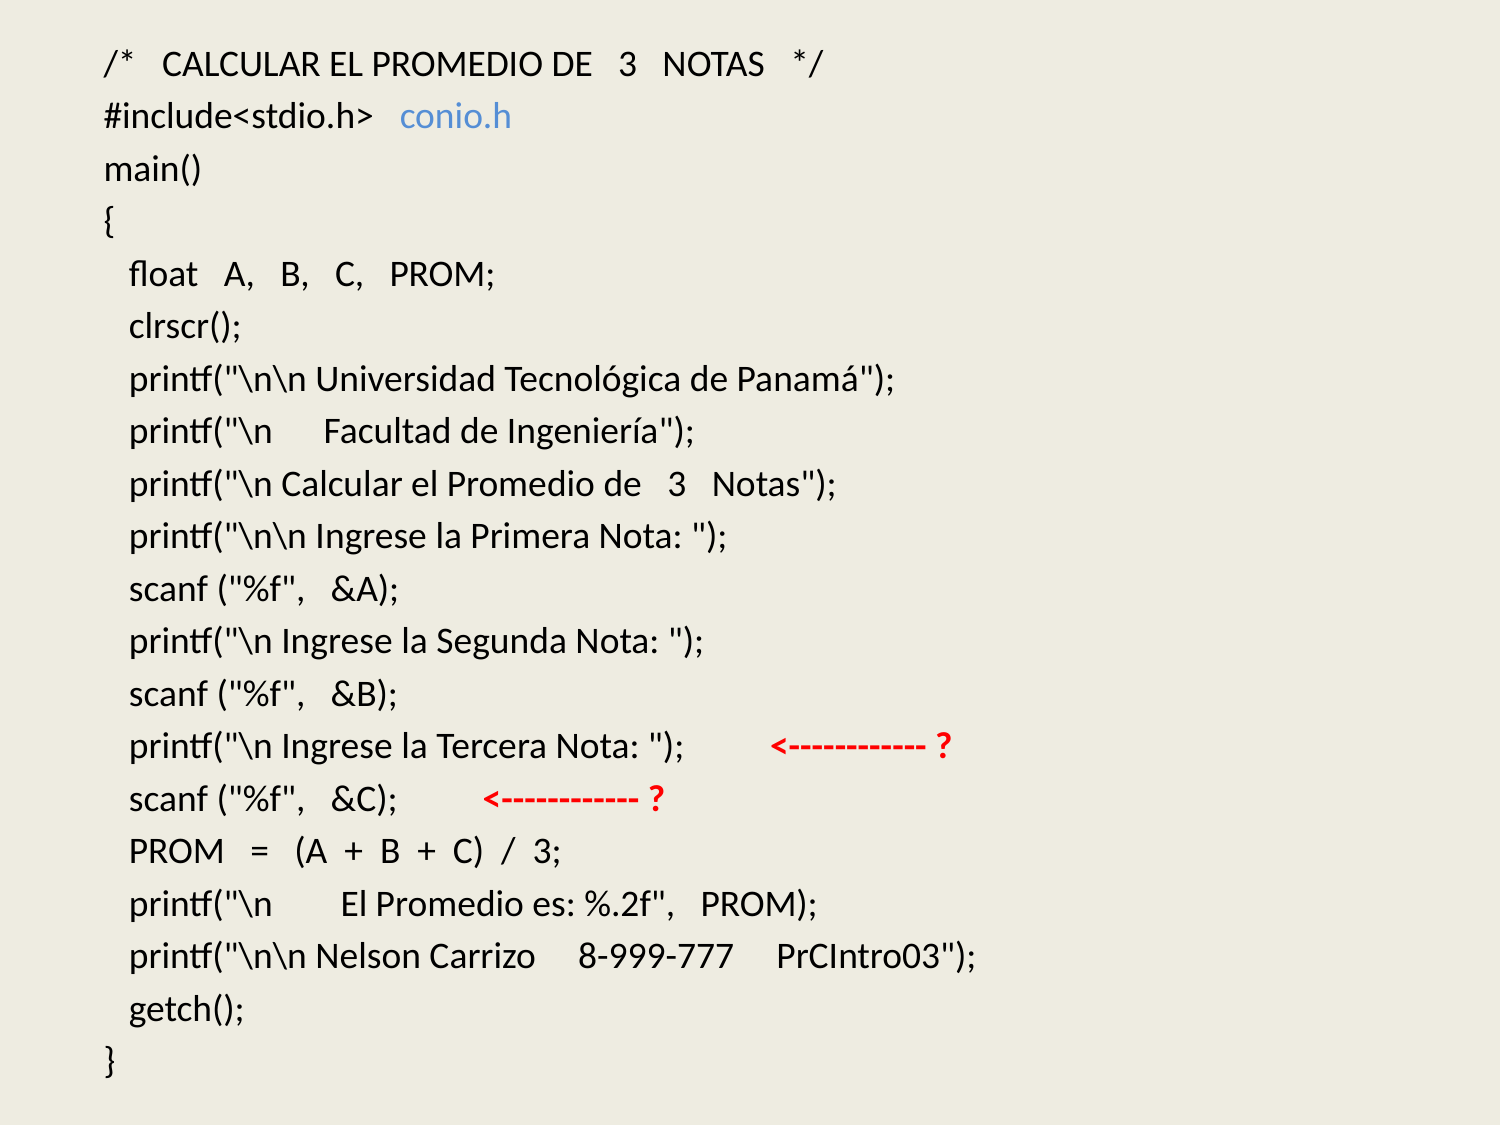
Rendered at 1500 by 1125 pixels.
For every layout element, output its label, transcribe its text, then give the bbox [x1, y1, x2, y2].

subtitle /* CALCULAR EL PROMEDIO DE 3 NOTAS */ #include<stdio.h> conio.h main() { float A, B, C, PROM; clrscr(); printf("\n\n Universidad Tecnológica de Panamá"); printf("\n Facultad de Ingeniería"); printf("\n Calcular el Promedio de 3 Notas"); printf("\n\n Ingrese la Primera Nota: "); scanf ("%f", &A); printf("\n Ingrese la Segunda Nota: "); scanf ("%f", &B); printf("\n Ingrese la Tercera Nota: "); <------------ ? scanf ("%f", &C); <------------ ? PROM = (A + B + C) / 3; printf("\n El Promedio es: %.2f", PROM); printf("\n\n Nelson Carrizo 8-999-777 PrCIntro03"); getch(); } [88, 30, 1436, 1106]
